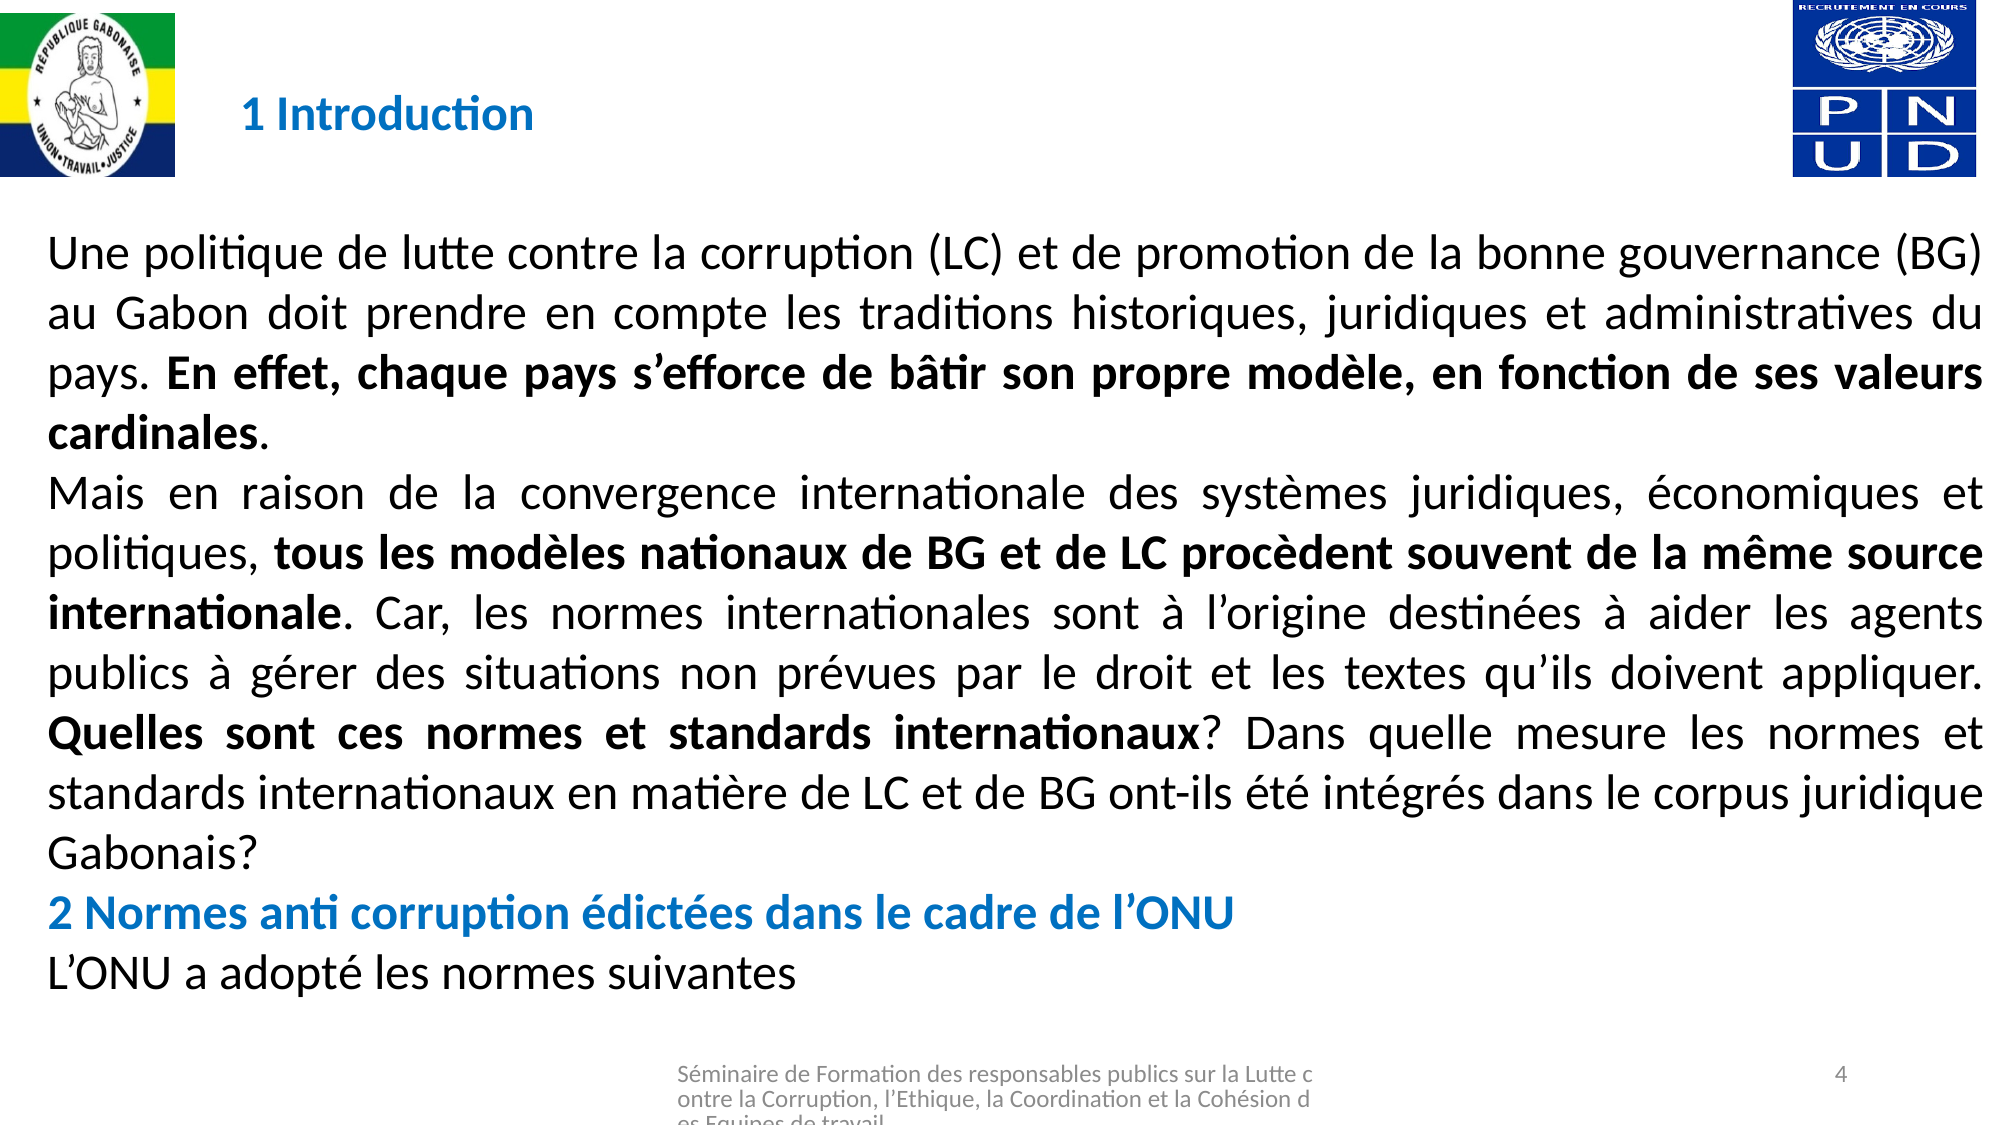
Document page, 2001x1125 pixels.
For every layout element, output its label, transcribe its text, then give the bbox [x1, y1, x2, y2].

slide_number 4 [1412, 1042, 1863, 1103]
text_box Une politique de lutte contre la corruption (LC) et de promotion de la bonne gouvernance (BG) au Gabon doit prendre en compte les traditions historiques, juridiques et administratives du pays. En effet, chaque pays s’efforce de bâtir son propre modèle, en fonction de ses valeurs cardinales. Mais en raison de la convergence internationale des systèmes juridiques, économiques et politiques, tous les modèles nationaux de BG et de LC procèdent souvent de la même source internationale. Car, les normes internationales sont à l’origine destinées à aider les agents publics à gérer des situations non prévues par le droit et les textes qu’ils doivent appliquer. Quelles sont ces normes et standards internationaux? Dans quelle mesure les normes et standards internationaux en matière de LC et de BG ont-ils été intégrés dans le corpus juridique Gabonais? 2 Normes anti corruption édictées dans le cadre de l’ONU L’ONU a adopté les normes suivantes [32, 122, 2000, 1007]
footer Séminaire de Formation des responsables publics sur la Lutte contre la Corruption, l’Ethique, la Coordination et la Cohésion des Equipes de travail [662, 1042, 1338, 1103]
picture [0, 13, 175, 177]
picture [1770, 0, 2000, 177]
text_box 1 Introduction [224, 13, 1162, 122]
